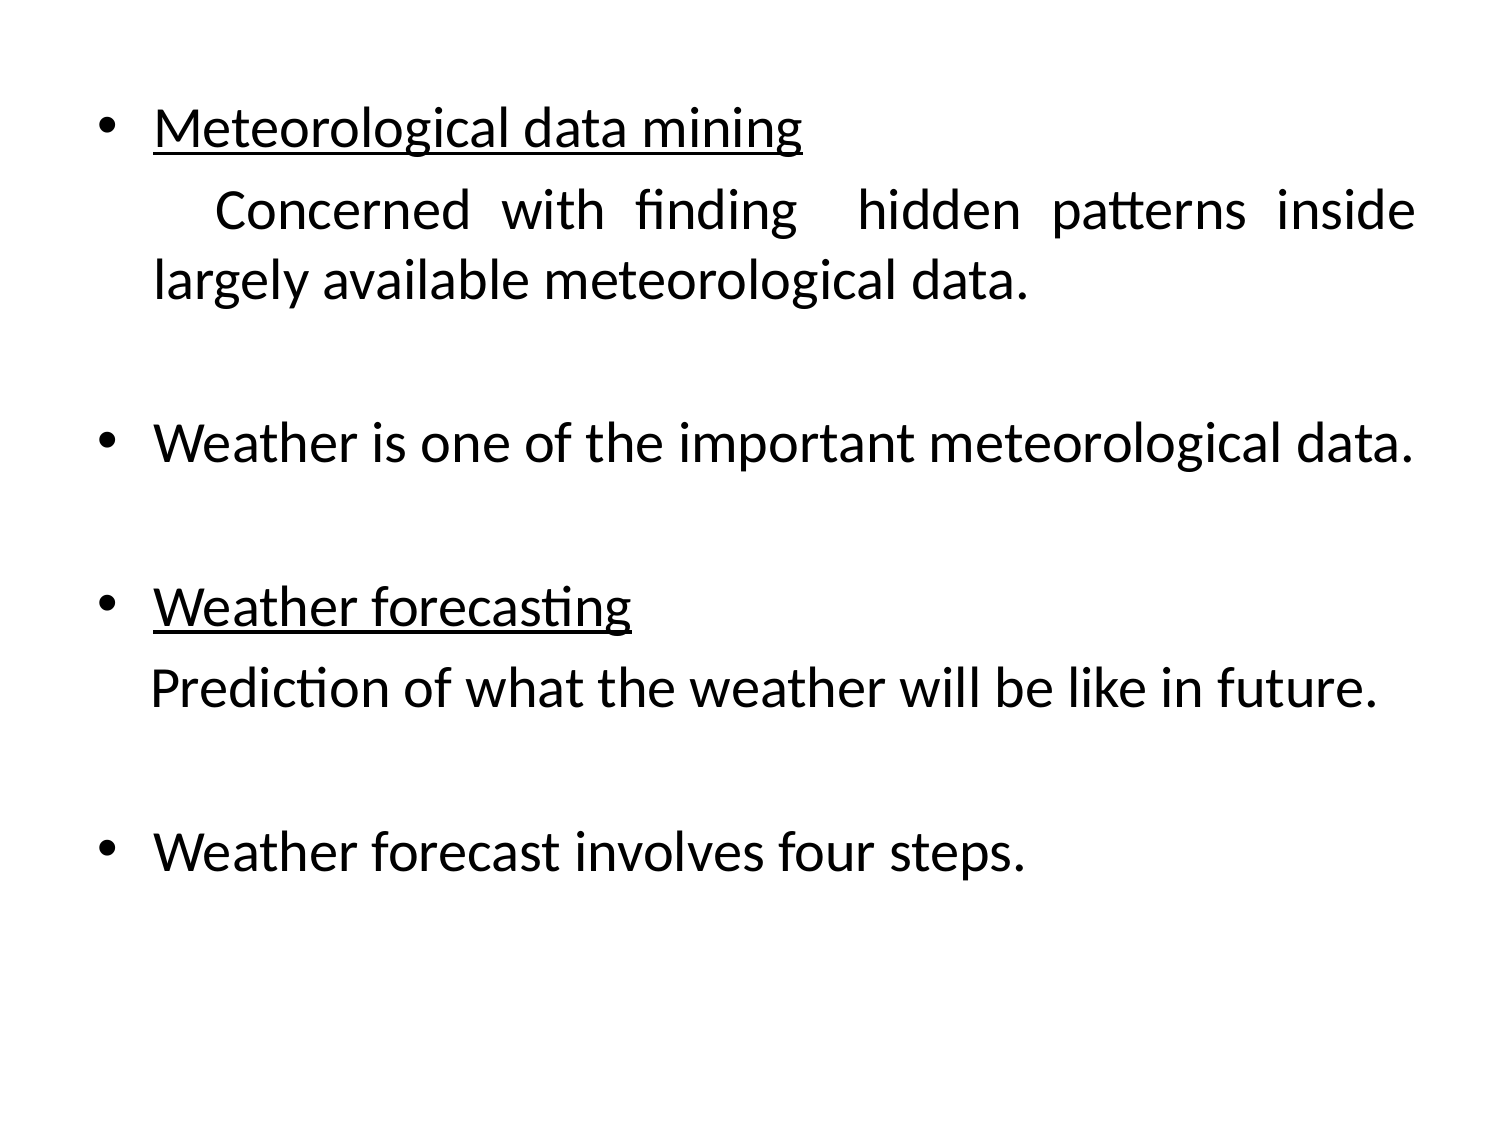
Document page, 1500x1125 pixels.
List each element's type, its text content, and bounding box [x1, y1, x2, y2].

list Meteorological data mining Concerned with finding hidden patterns inside largely available meteorological data. Weather is one of the important meteorological data. Weather forecasting Prediction of what the weather will be like in future. Weather forecast involves four steps. [82, 82, 1432, 1041]
